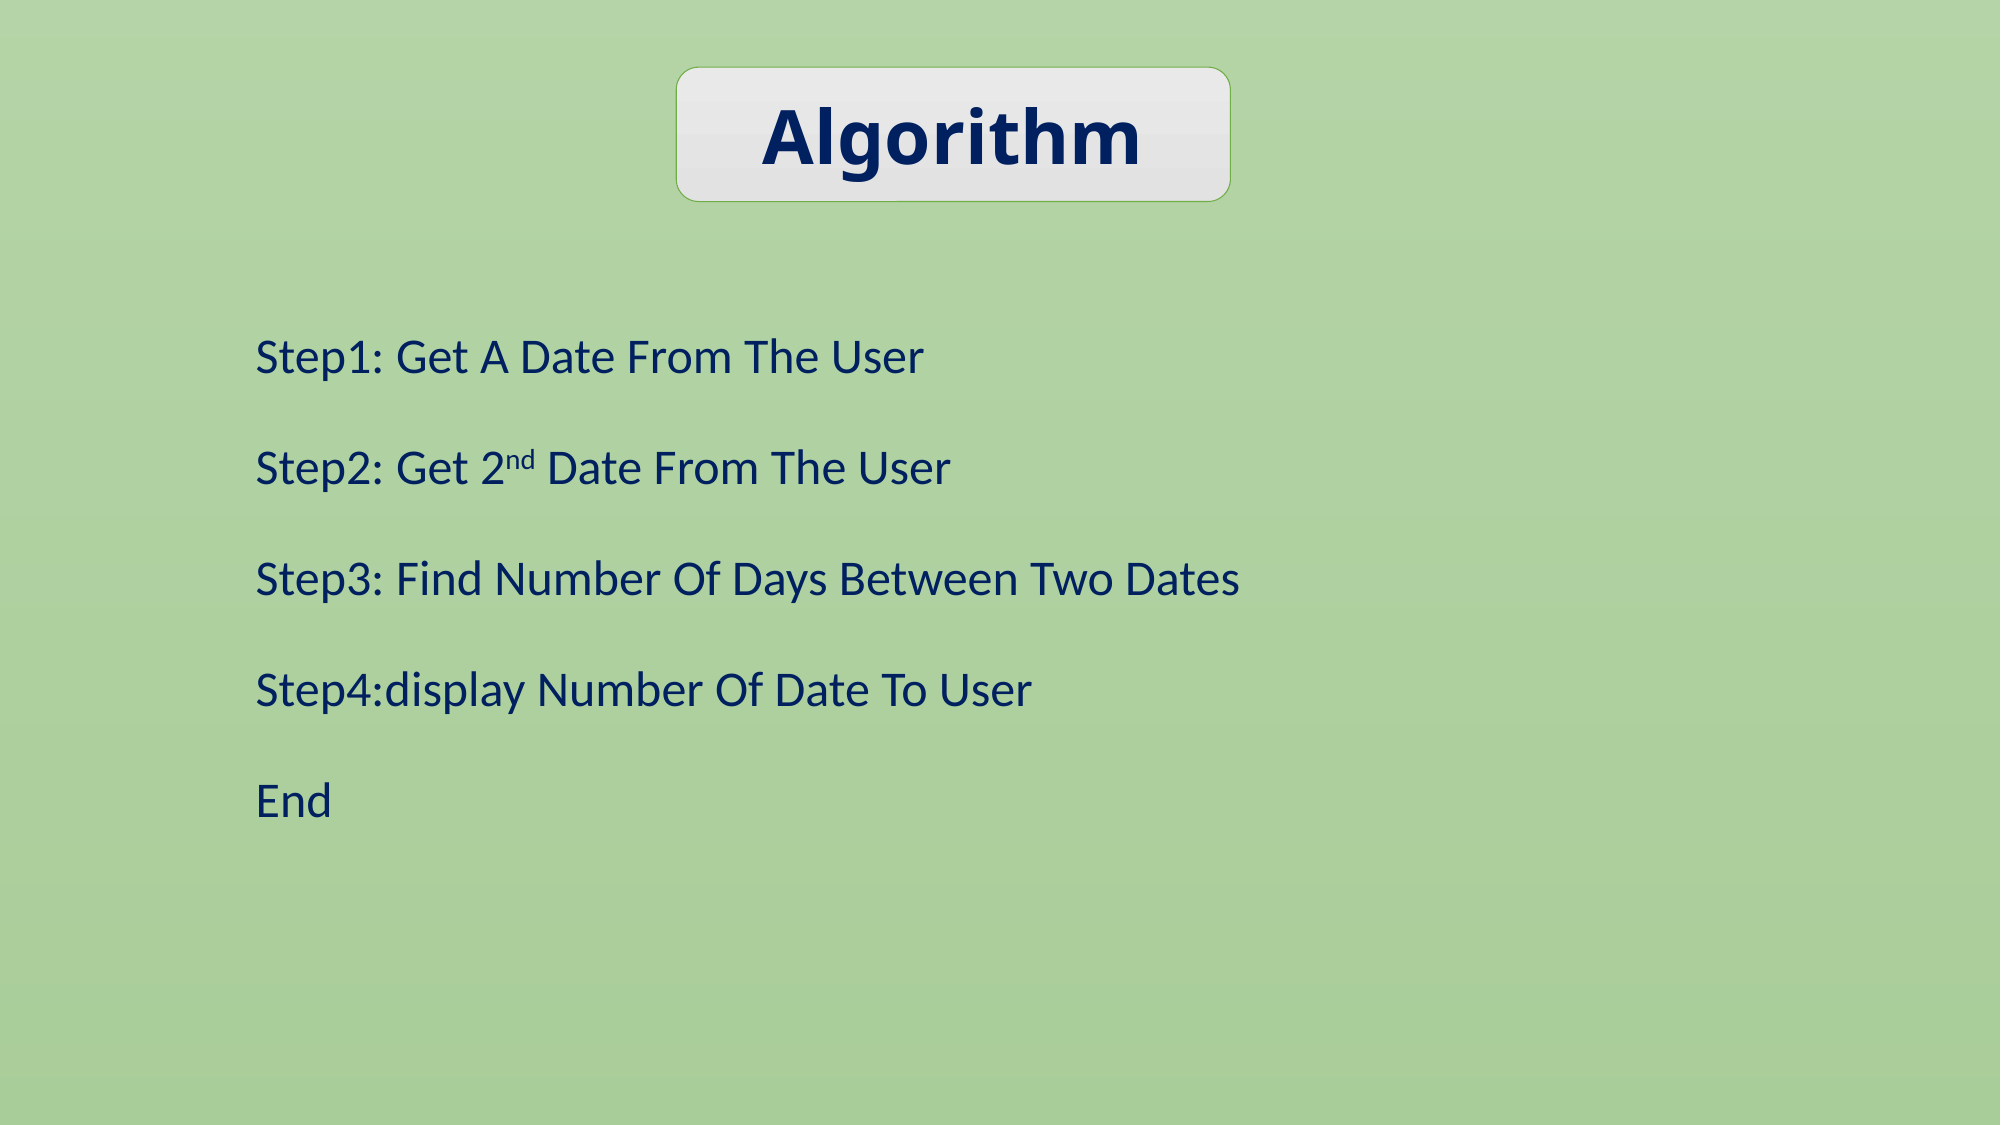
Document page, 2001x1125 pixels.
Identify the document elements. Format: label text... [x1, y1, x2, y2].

subtitle Step1: Get A Date From The User Step2: Get 2nd Date From The User Step3: Find Number Of Days Between Two Dates Step4:display Number Of Date To User End [240, 286, 1741, 896]
text_box Algorithm [675, 66, 1231, 203]
